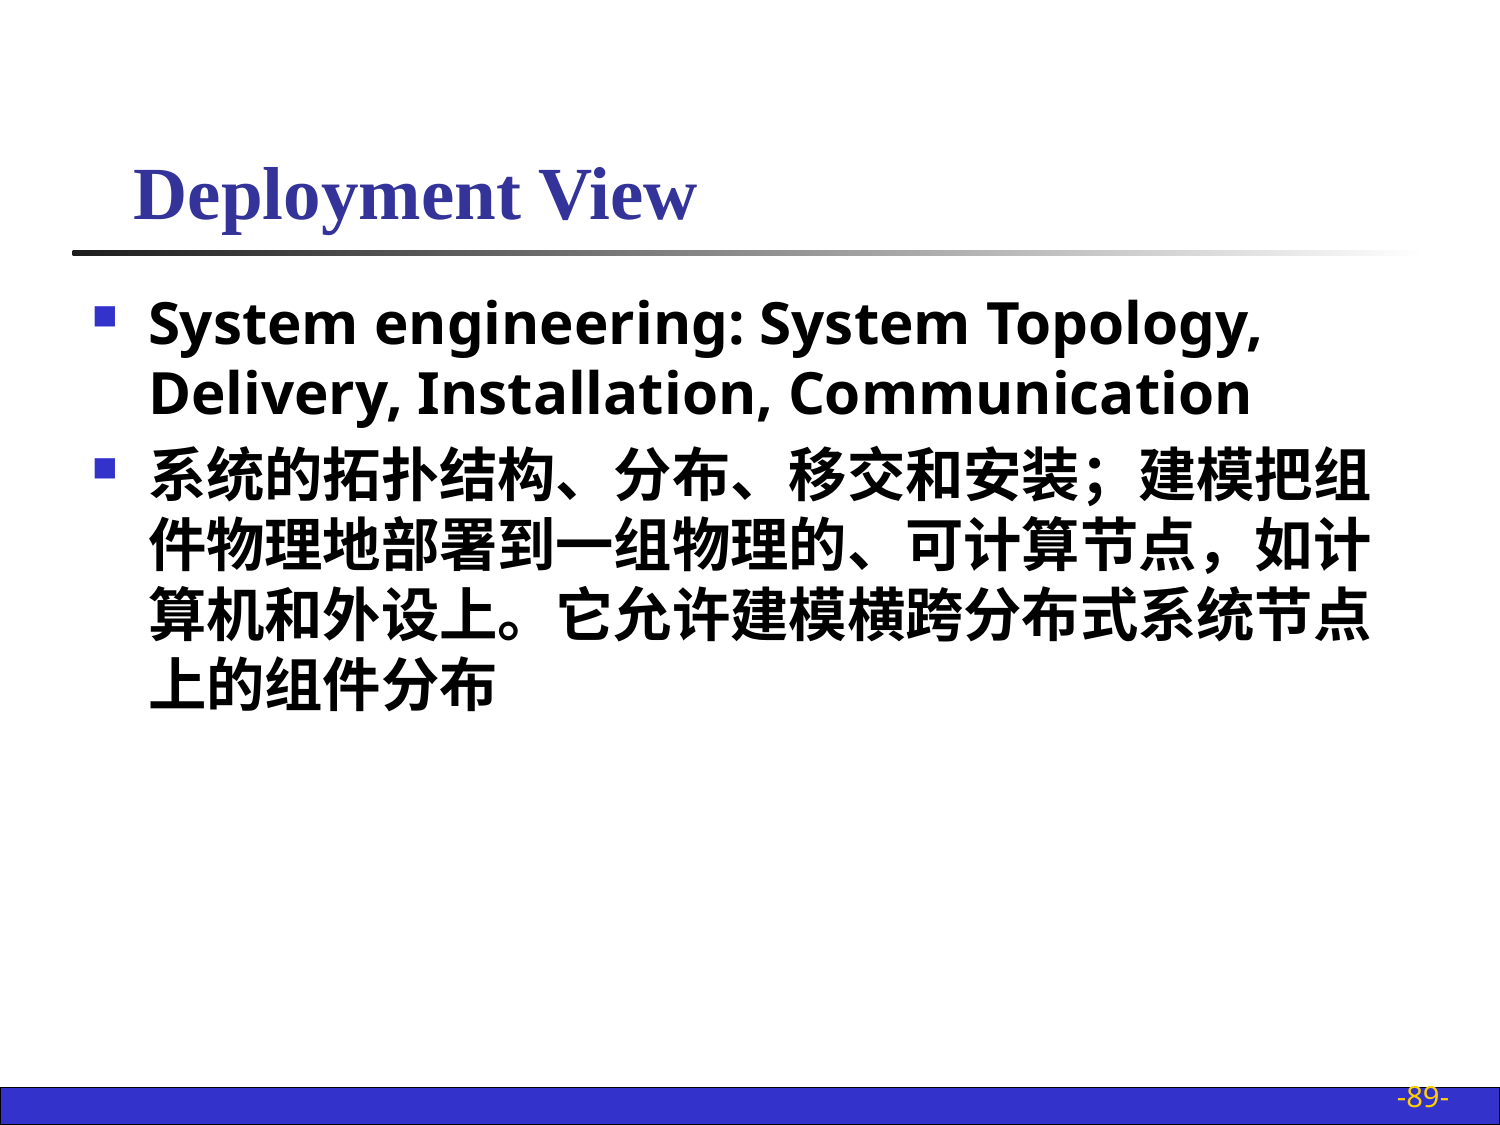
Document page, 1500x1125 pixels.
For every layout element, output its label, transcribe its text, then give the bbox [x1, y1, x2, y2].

title Deployment View [118, 54, 1398, 243]
list System engineering: System Topology, Delivery, Installation, Communication 系统的拓扑结构、分布、移交和安装；建模把组件物理地部署到一组物理的、可计算节点，如计算机和外设上。它允许建模横跨分布式系统节点上的组件分布 [76, 278, 1399, 1012]
text_box -89- [1151, 1074, 1464, 1125]
